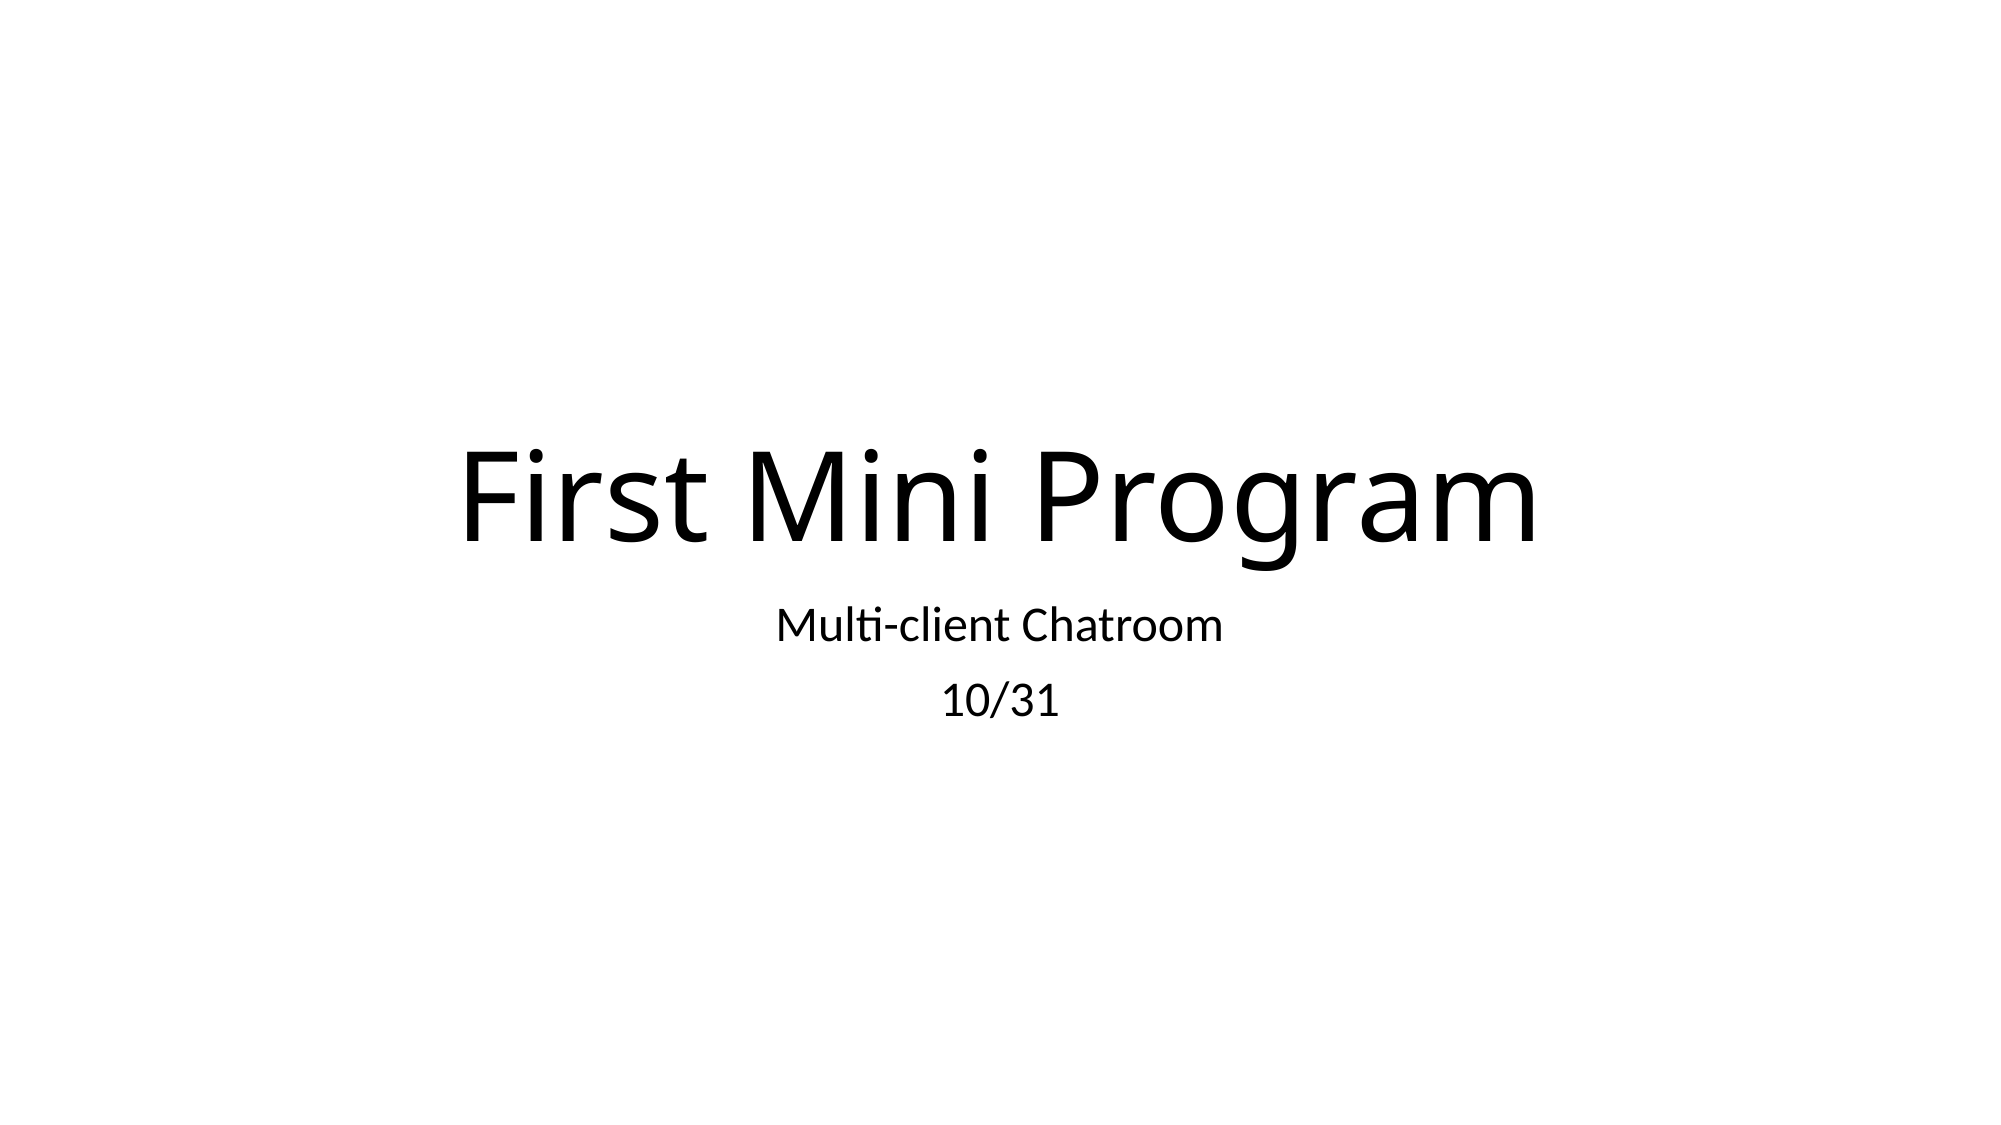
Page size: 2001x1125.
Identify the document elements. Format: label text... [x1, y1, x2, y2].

title First Mini Program [249, 184, 1750, 576]
subtitle Multi-client Chatroom 10/31 [249, 590, 1750, 863]
